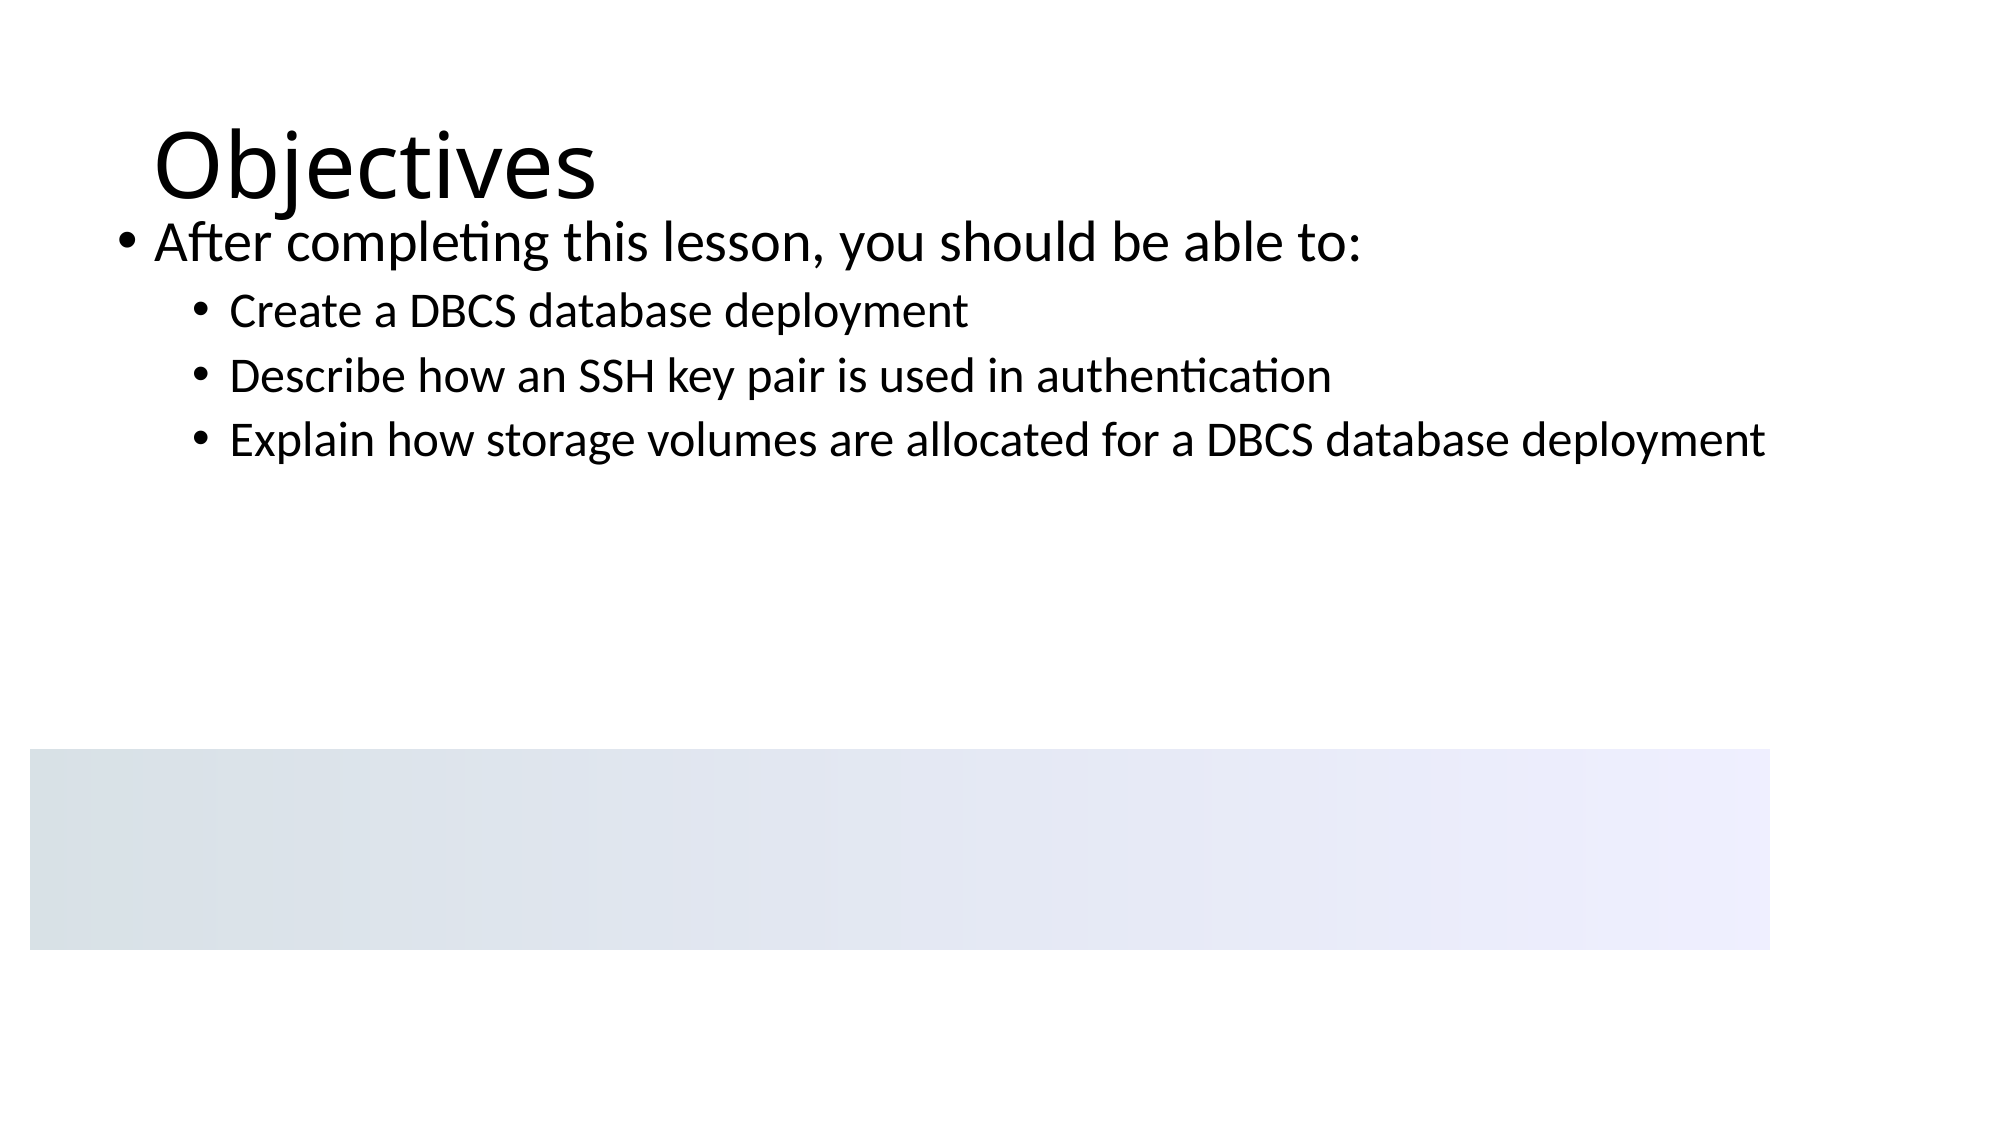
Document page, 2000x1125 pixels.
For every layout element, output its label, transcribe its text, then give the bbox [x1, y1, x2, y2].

title Objectives [137, 59, 1862, 203]
list After completing this lesson, you should be able to: Create a DBCS database deployment Describe how an SSH key pair is used in authentication Explain how storage volumes are allocated for a DBCS database deployment [102, 203, 1898, 479]
text_box [30, 749, 1770, 950]
